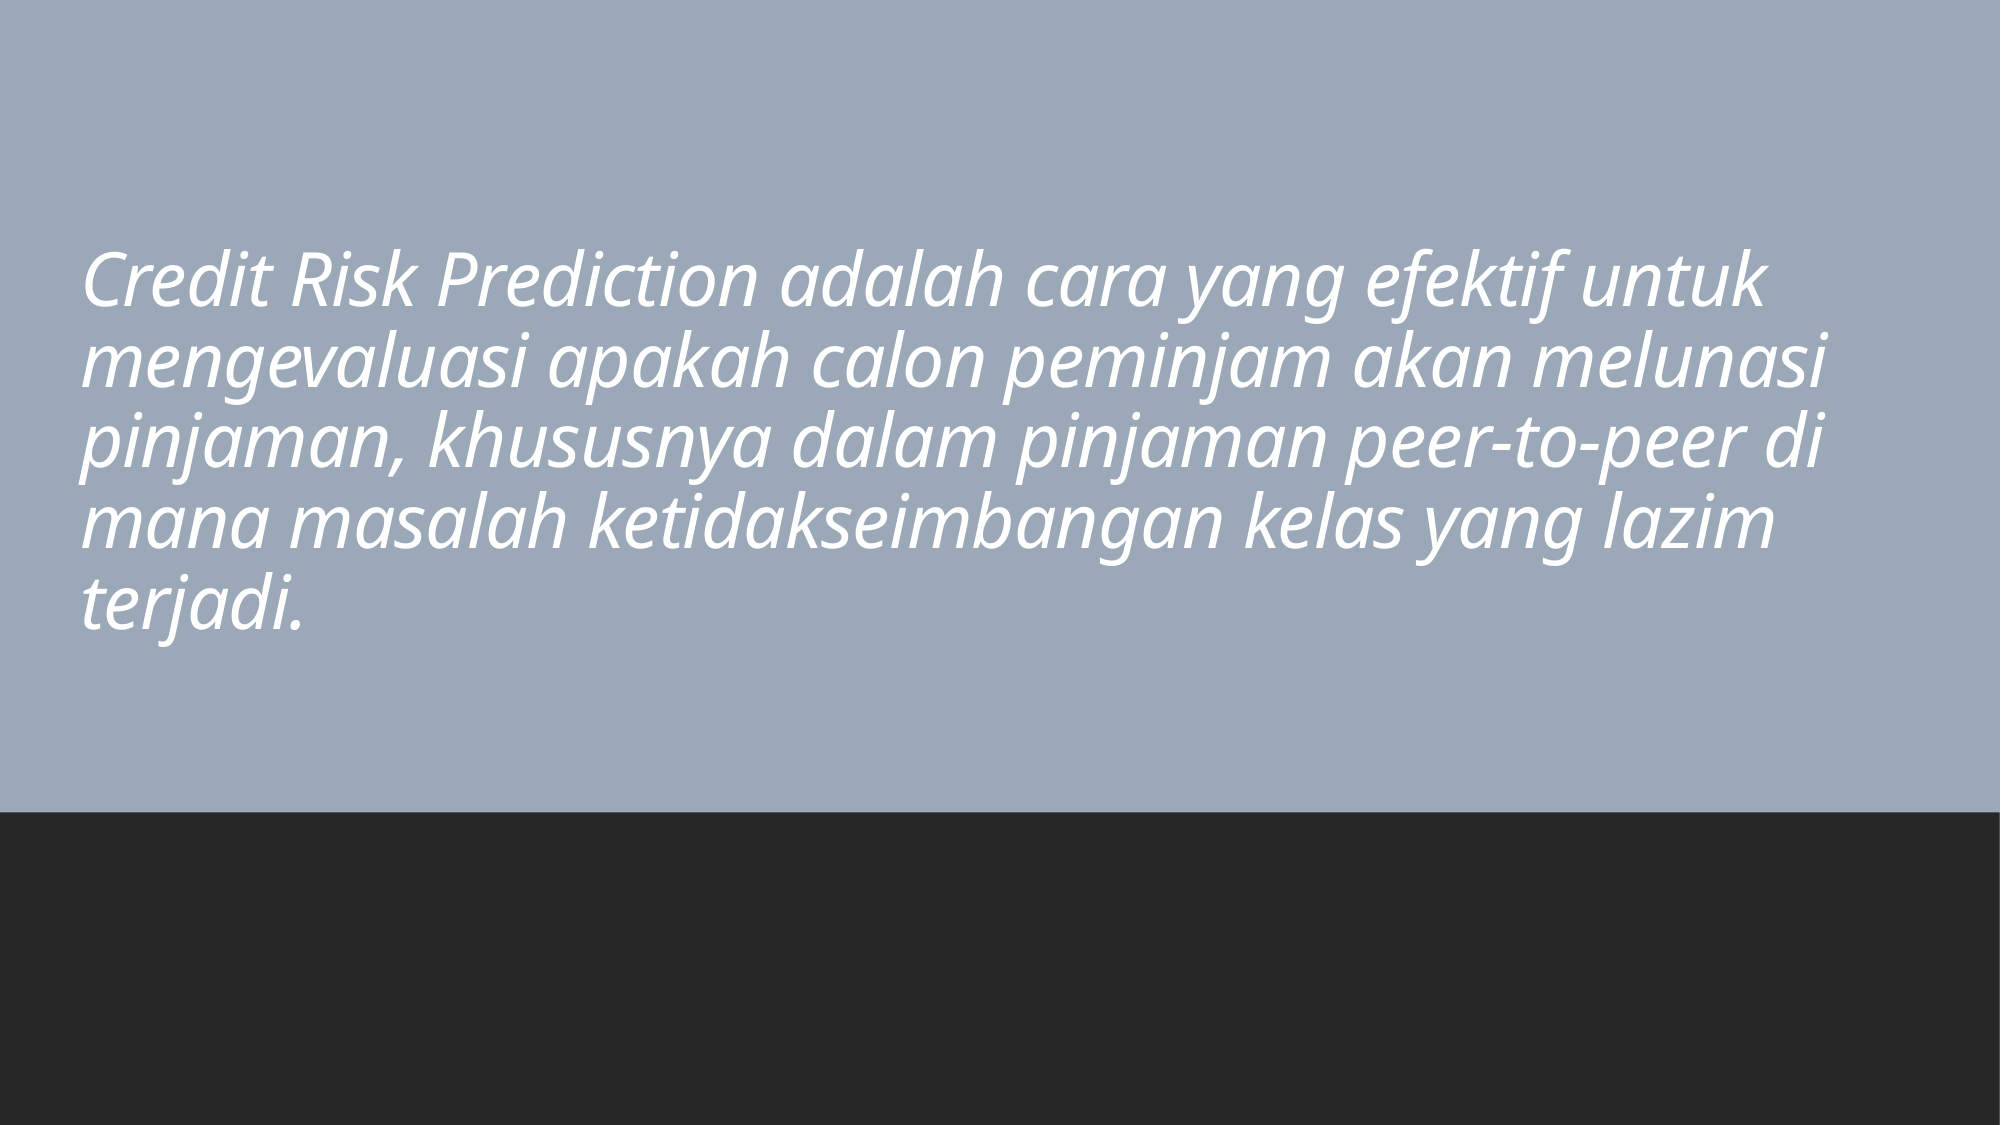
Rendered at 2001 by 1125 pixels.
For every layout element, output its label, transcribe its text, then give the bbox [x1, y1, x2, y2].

text_box [0, 811, 2000, 1125]
title Credit Risk Prediction adalah cara yang efektif untuk mengevaluasi apakah calon peminjam akan melunasi pinjaman, khususnya dalam pinjaman peer-to-peer di mana masalah ketidakseimbangan kelas yang lazim terjadi. [65, 124, 1935, 763]
text_box [0, 0, 2000, 811]
